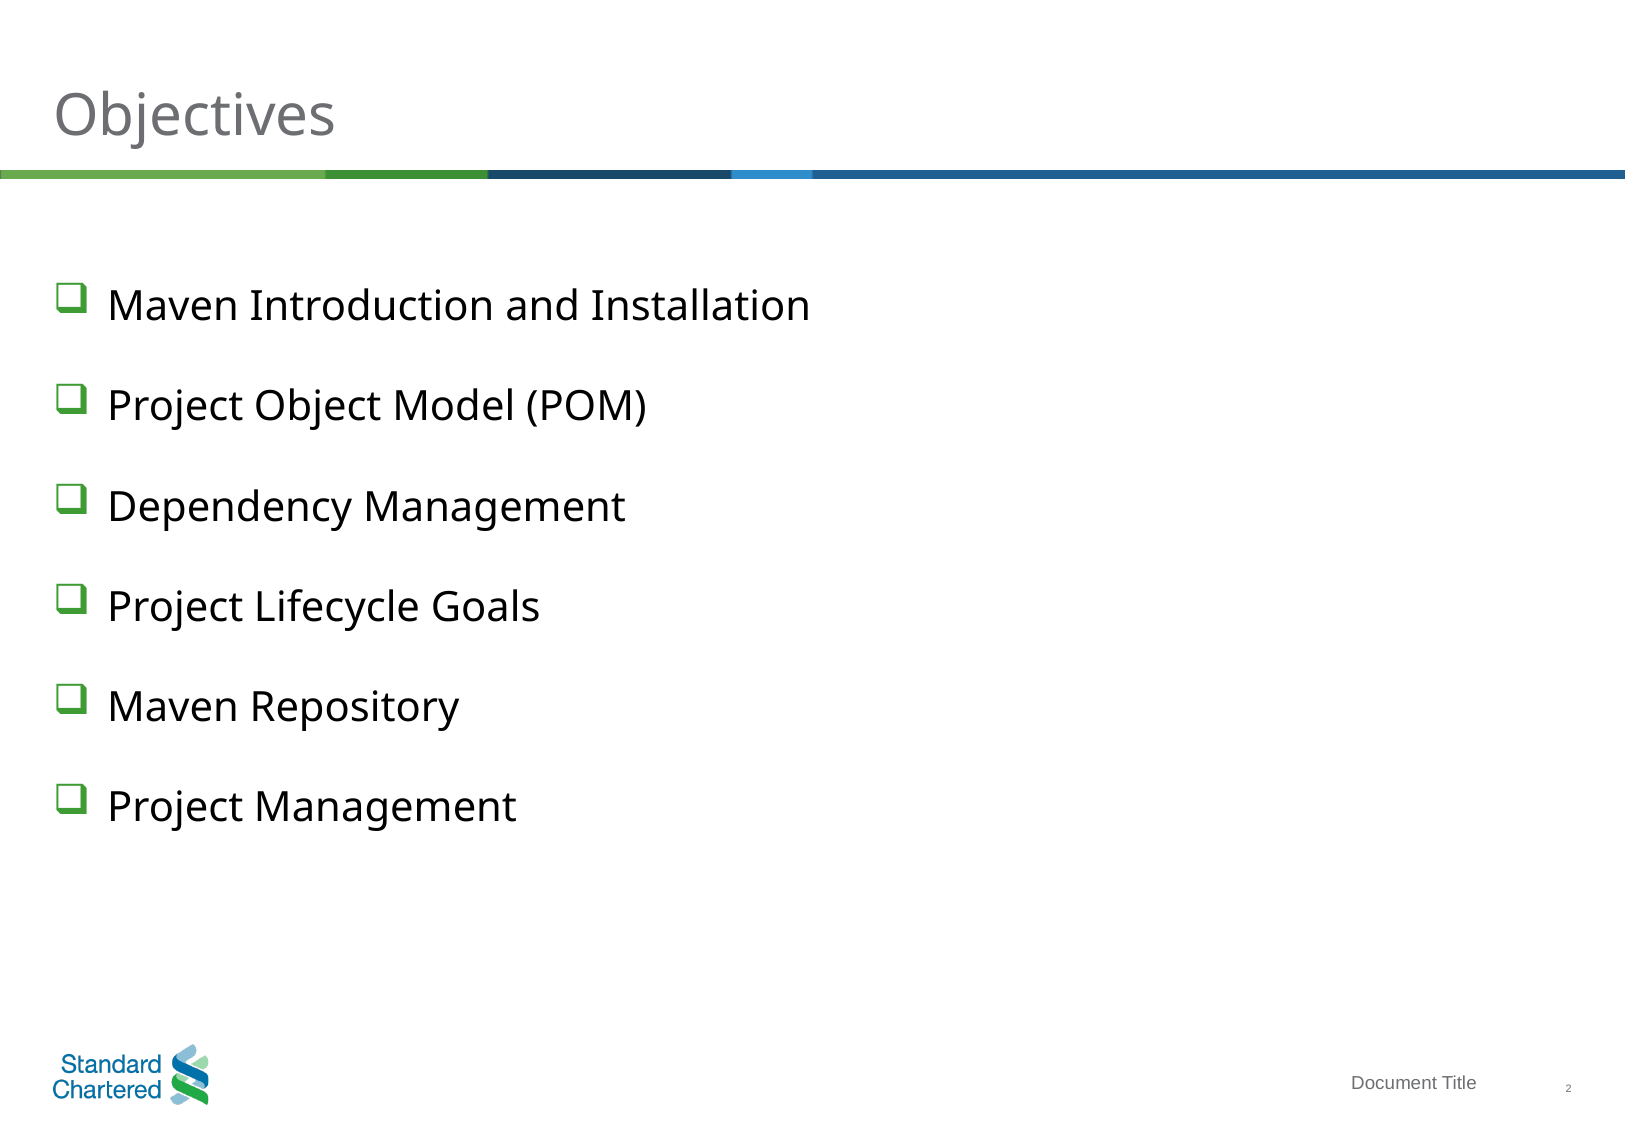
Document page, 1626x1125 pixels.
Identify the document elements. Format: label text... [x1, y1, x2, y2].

title Objectives [53, 32, 1573, 148]
list Maven Introduction and Installation Project Object Model (POM) Dependency Management Project Lifecycle Goals Maven Repository Project Management [53, 217, 1573, 1013]
picture [0, 170, 1625, 179]
